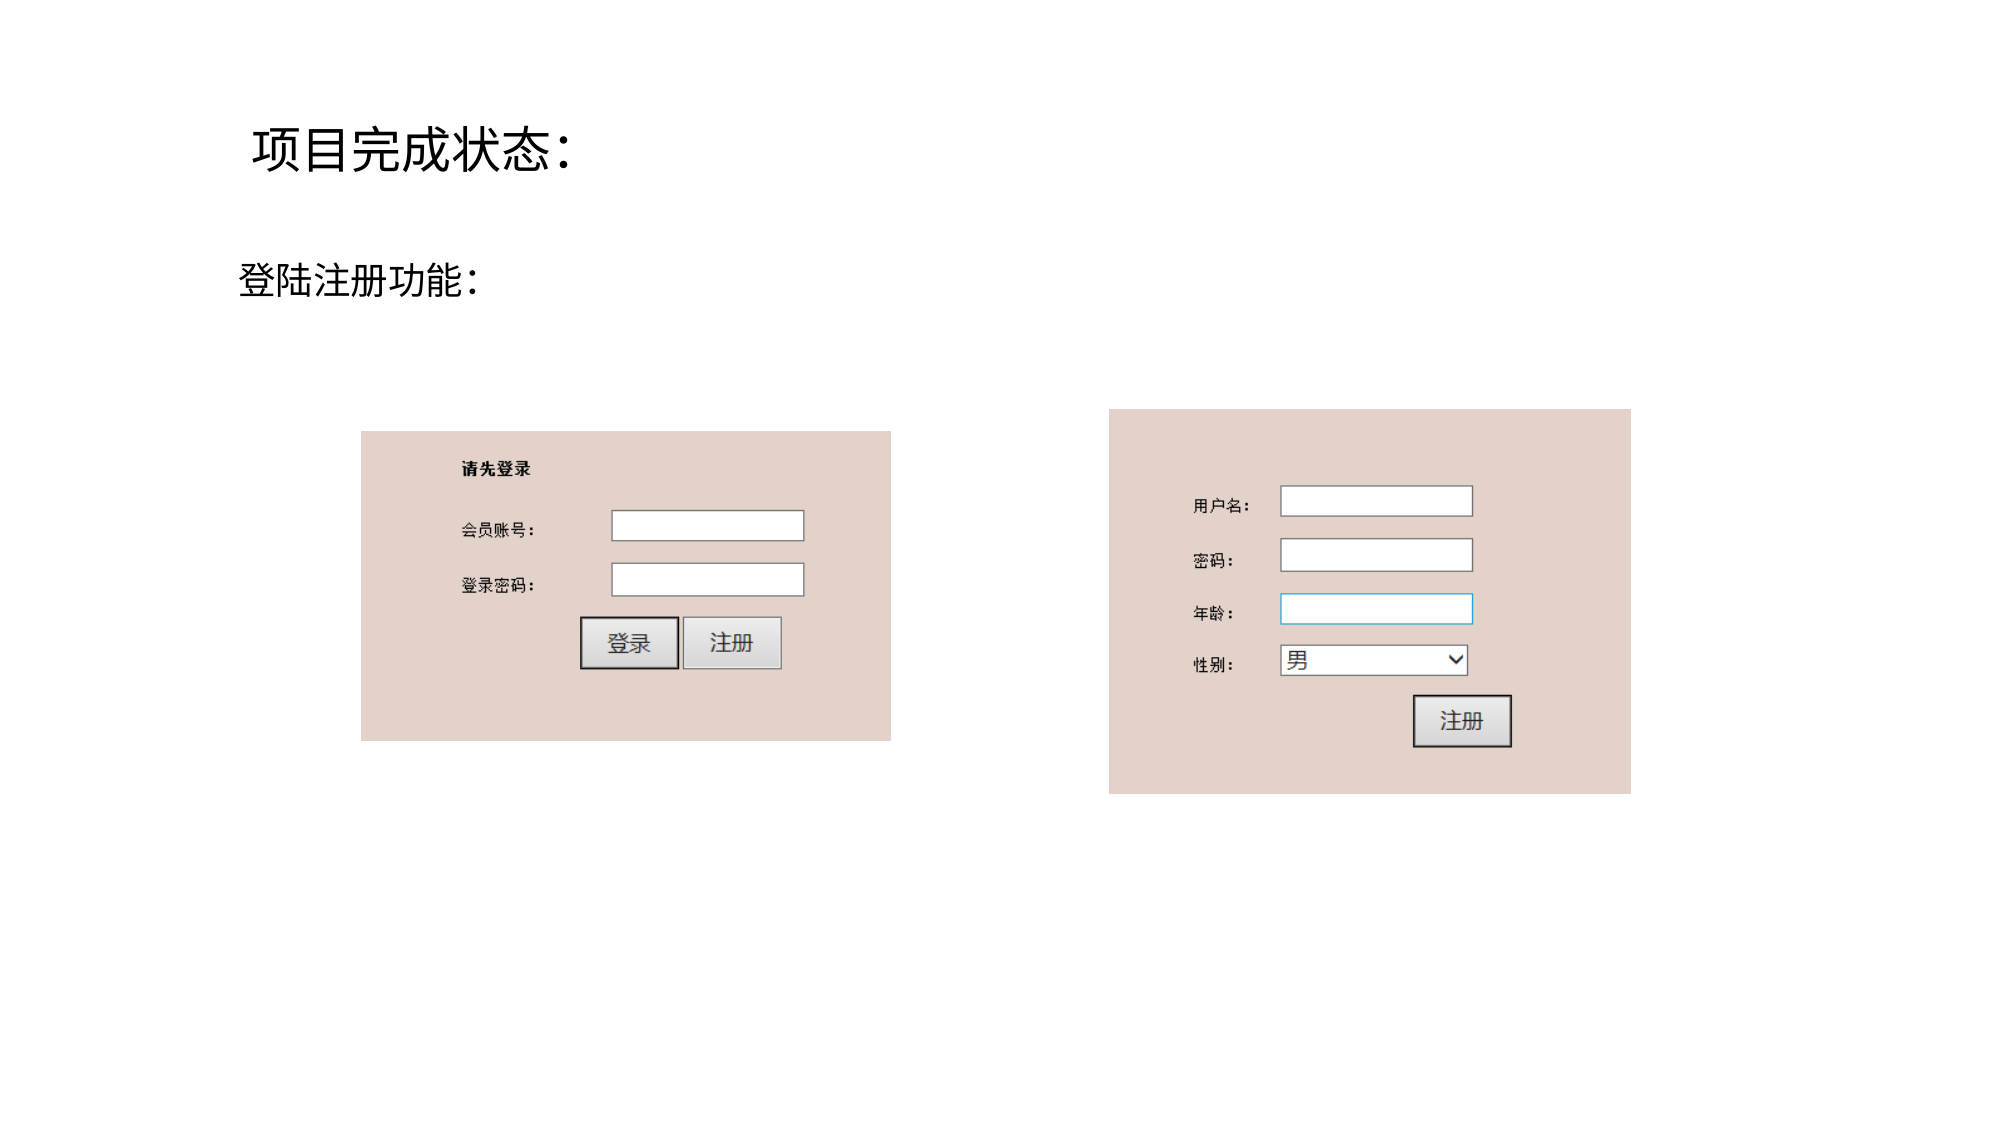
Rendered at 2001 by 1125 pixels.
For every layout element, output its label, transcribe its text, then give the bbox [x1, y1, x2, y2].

picture [1109, 409, 1631, 794]
text_box 项目完成状态： [236, 118, 952, 193]
text_box 登陆注册功能： [223, 255, 939, 330]
picture [361, 431, 891, 741]
